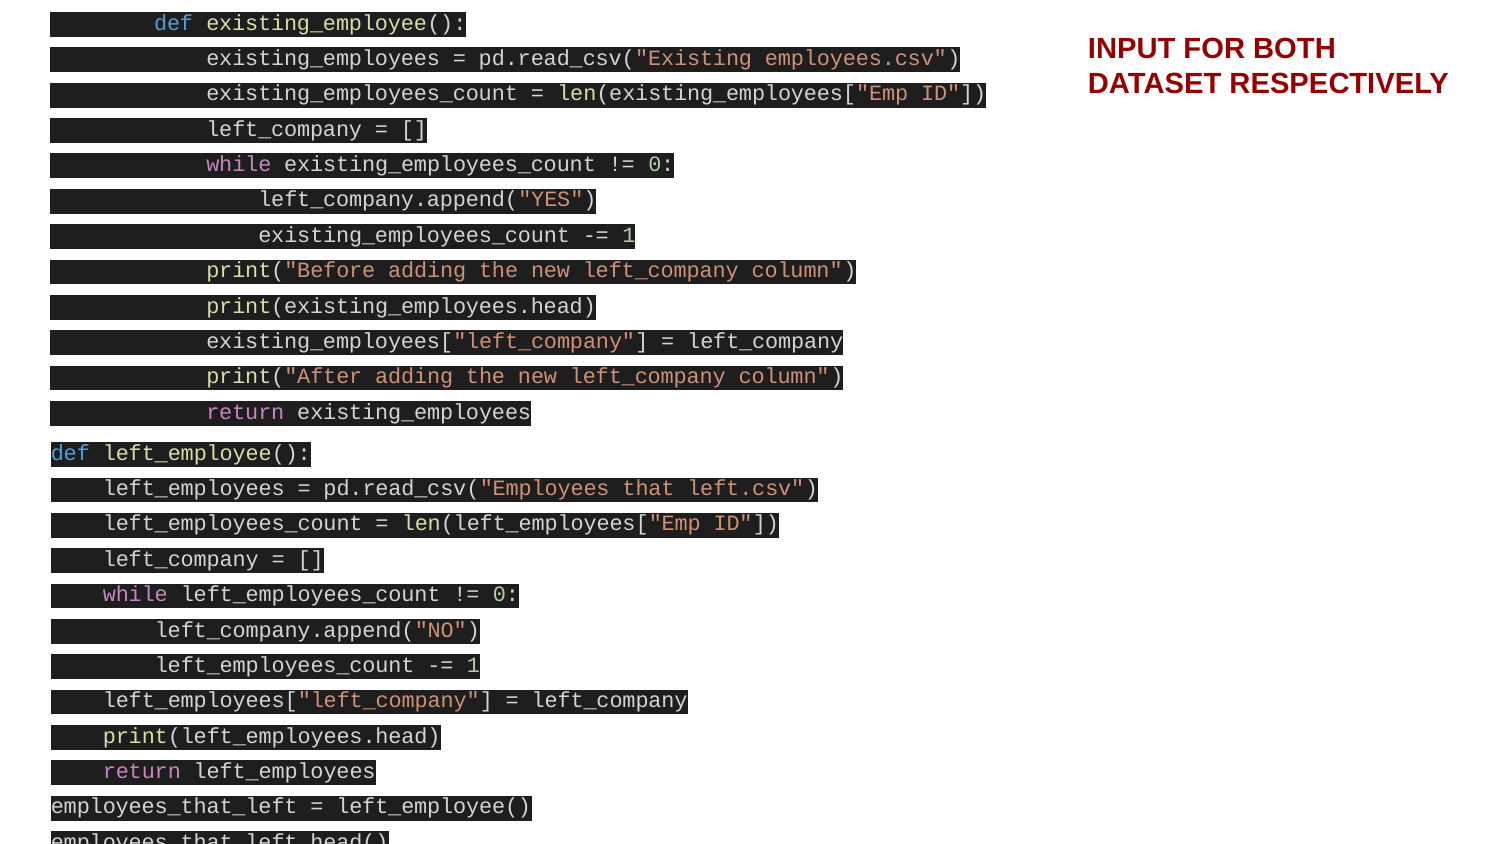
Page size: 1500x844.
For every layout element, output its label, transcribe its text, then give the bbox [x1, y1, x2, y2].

text_box INPUT FOR BOTH DATASET RESPECTIVELY [1072, 14, 1474, 152]
text_box def existing_employee(): existing_employees = pd.read_csv("Existing employees.csv") existing_employees_count = len(existing_employees["Emp ID"]) left_company = [] while existing_employees_count != 0: left_company.append("YES") existing_employees_count -= 1 print("Before adding the new left_company column") print(existing_employees.head) existing_employees["left_company"] = left_company print("After adding the new left_company column") return existing_employees [35, 0, 1027, 414]
text_box def left_employee(): left_employees = pd.read_csv("Employees that left.csv") left_employees_count = len(left_employees["Emp ID"]) left_company = [] while left_employees_count != 0: left_company.append("NO") left_employees_count -= 1 left_employees["left_company"] = left_company print(left_employees.head) return left_employees employees_that_left = left_employee() employees_that_left.head() [35, 414, 1103, 844]
